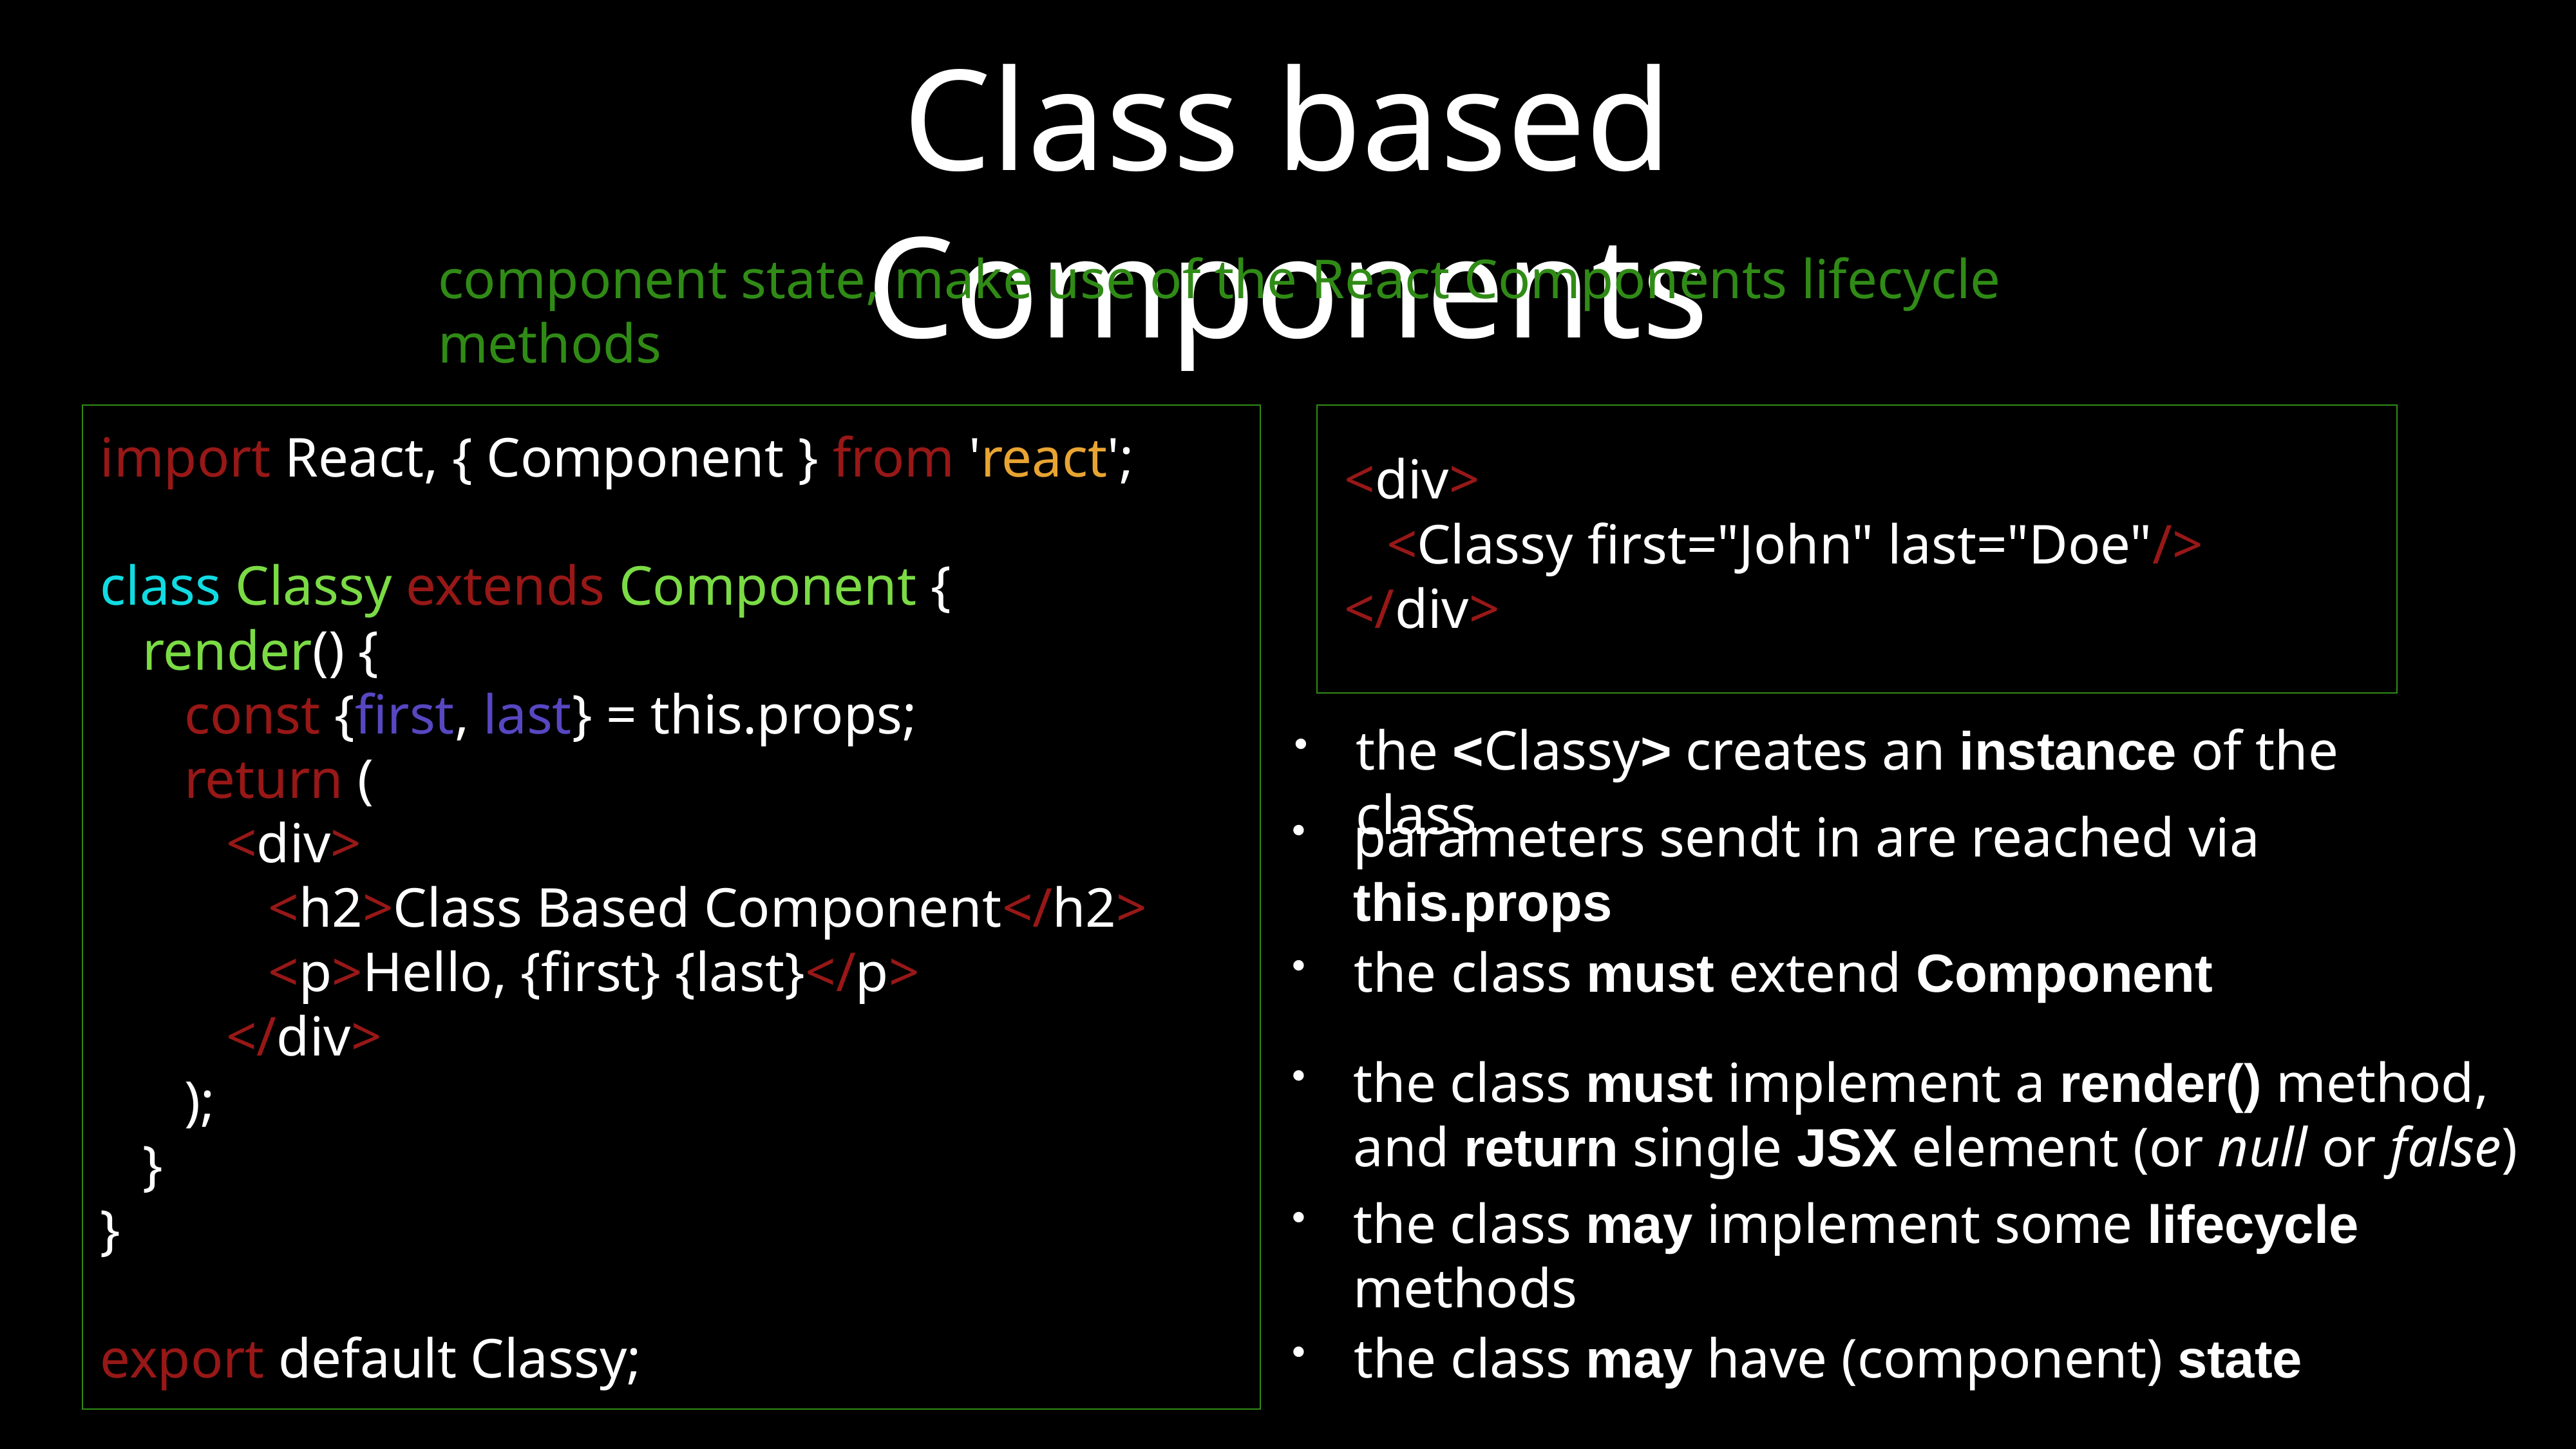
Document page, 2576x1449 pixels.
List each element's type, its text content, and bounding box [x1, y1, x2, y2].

title Class based Components [463, 37, 2113, 259]
text_box the <Classy> creates an instance of the class [1286, 708, 2481, 795]
text_box the class may have (component) state [1284, 1316, 2550, 1397]
text_box [1316, 404, 2397, 694]
text_box the class must implement a render() method, and return single JSX element (or null or false) [1284, 1041, 2528, 1182]
text_box parameters sendt in are reached via this.props [1284, 795, 2528, 940]
list component state, make use of the React Components lifecycle methods [430, 259, 2193, 359]
text_box <div> <Classy first="John" last="Doe"/> </div> [1337, 438, 2387, 647]
text_box import React, { Component } from 'react'; class Classy extends Component { render() { const {first, last} = this.props; return ( <div> <h2>Class Based Component</h2> <p>Hello, {first} {last}</p> </div> ); } } export default Classy; [93, 415, 1251, 1396]
text_box [82, 404, 1261, 1410]
text_box the class may implement some lifecycle methods [1284, 1182, 2576, 1326]
text_box the class must extend Component [1284, 931, 2464, 1010]
